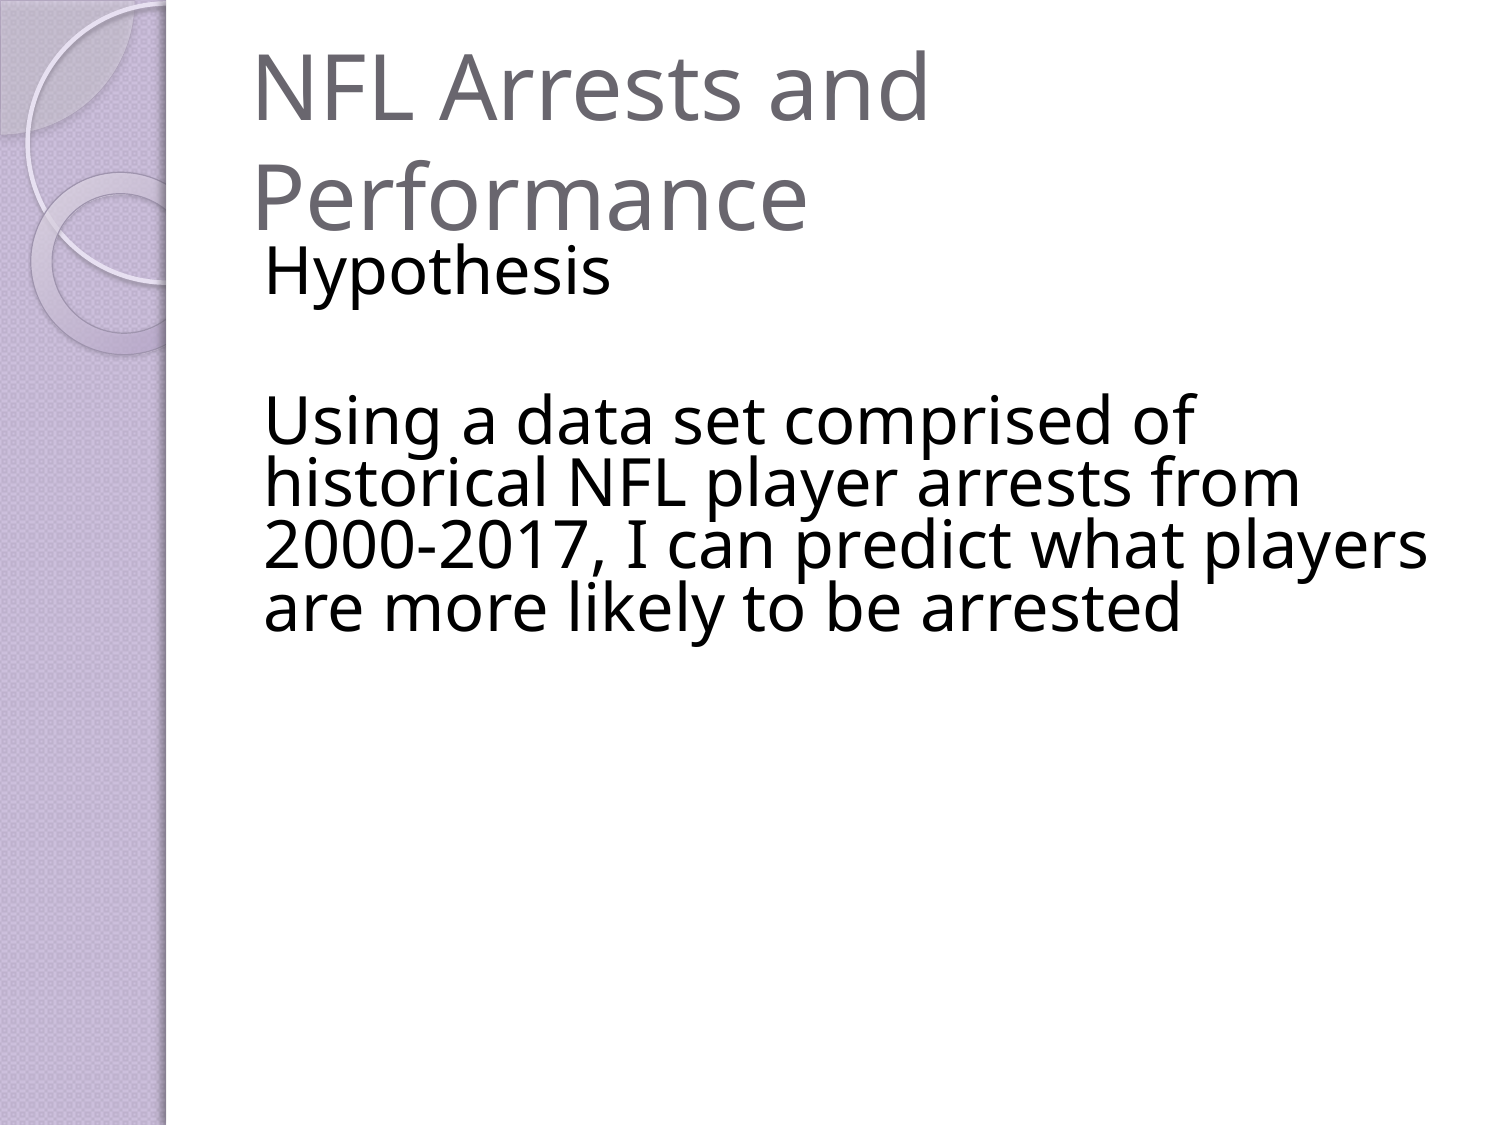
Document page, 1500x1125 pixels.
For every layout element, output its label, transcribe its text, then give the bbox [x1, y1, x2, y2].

list Hypothesis Using a data set comprised of historical NFL player arrests from 2000-2017, I can predict what players are more likely to be arrested [235, 237, 1466, 1025]
title NFL Arrests and Performance [235, 45, 1466, 233]
